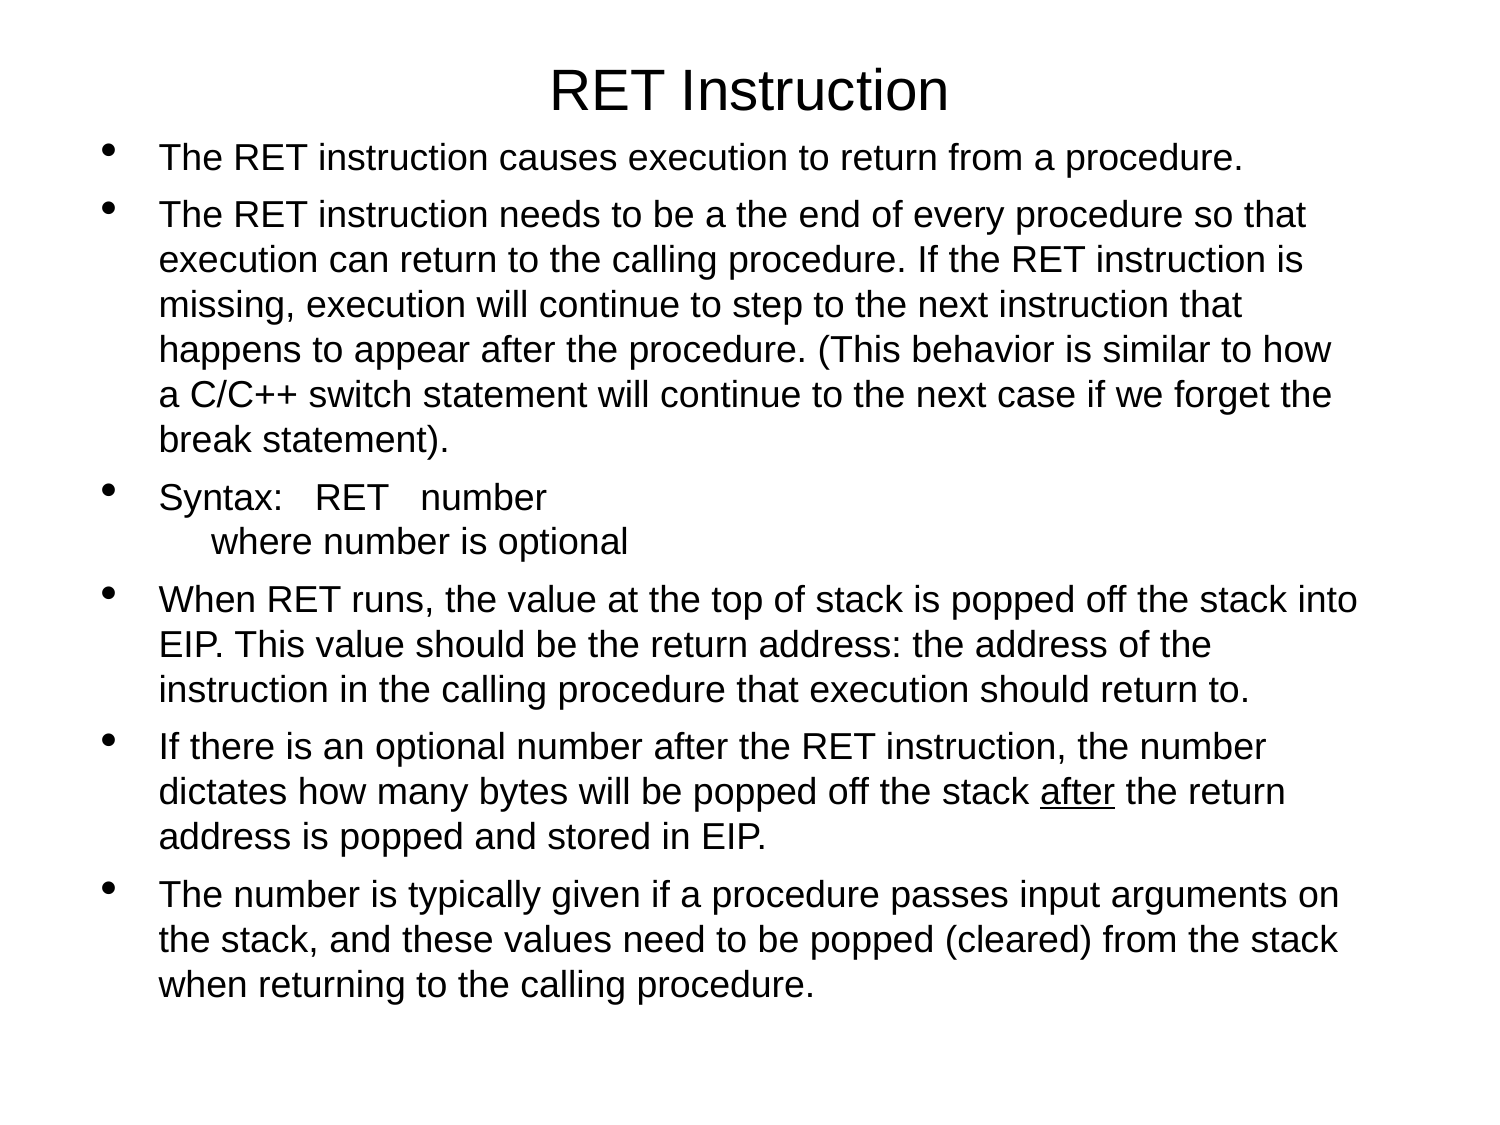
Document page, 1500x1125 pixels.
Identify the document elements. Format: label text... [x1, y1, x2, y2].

text_box The RET instruction causes execution to return from a procedure. The RET instruction needs to be a the end of every procedure so that execution can return to the calling procedure. If the RET instruction is missing, execution will continue to step to the next instruction that happens to appear after the procedure. (This behavior is similar to how a C/C++ switch statement will continue to the next case if we forget the break statement). Syntax: RET number where number is optional When RET runs, the value at the top of stack is popped off the stack into EIP. This value should be the return address: the address of the instruction in the calling procedure that execution should return to. If there is an optional number after the RET instruction, the number dictates how many bytes will be popped off the stack after the return address is popped and stored in EIP. The number is typically given if a procedure passes input arguments on the stack, and these values need to be popped (cleared) from the stack when returning to the calling procedure. [87, 125, 1375, 1000]
text_box RET Instruction [112, 37, 1388, 138]
